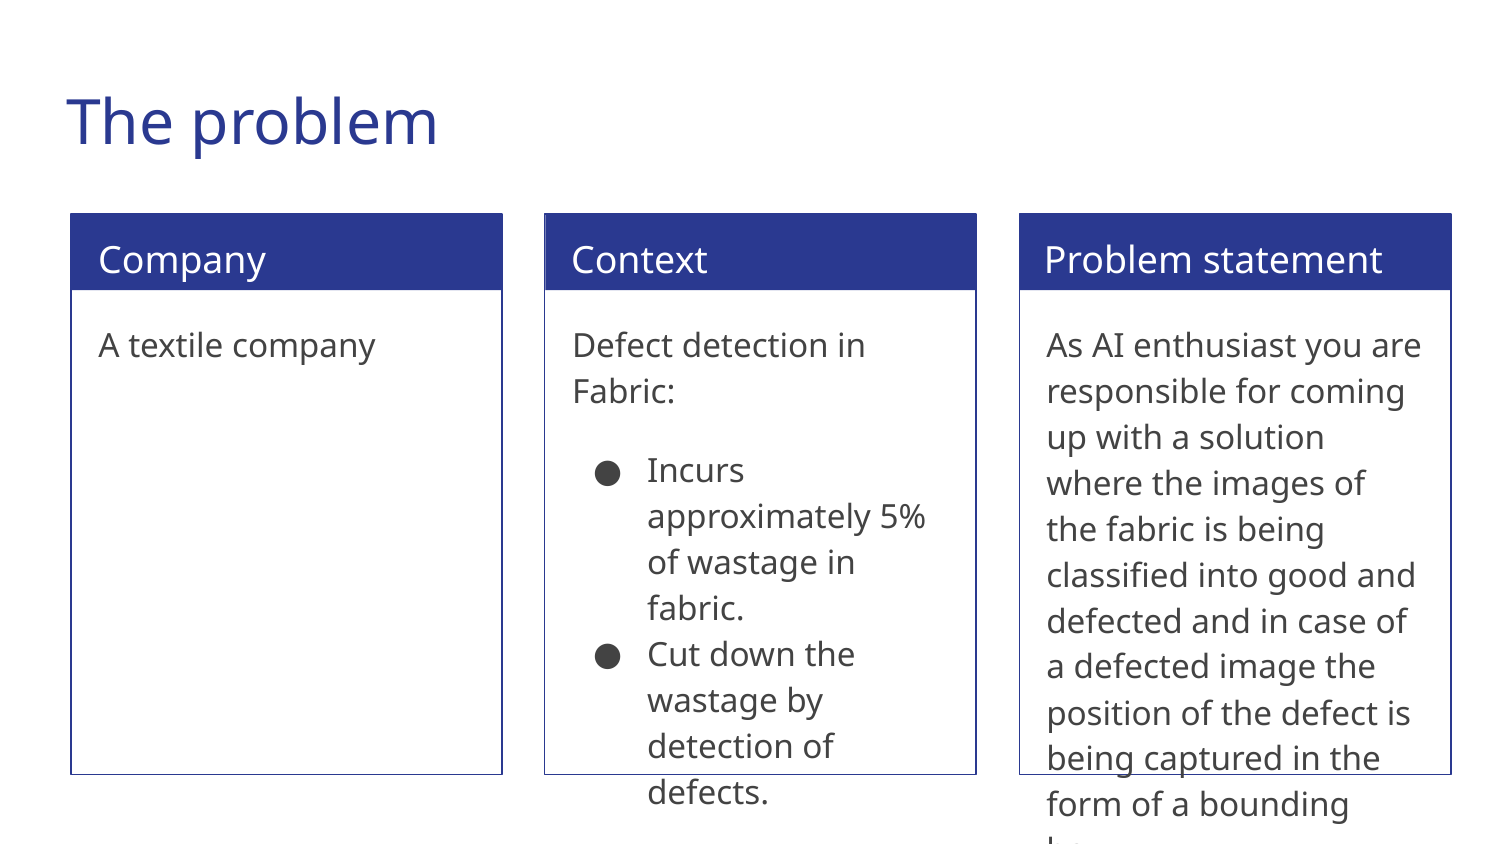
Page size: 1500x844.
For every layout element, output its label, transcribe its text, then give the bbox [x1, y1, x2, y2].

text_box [544, 213, 977, 775]
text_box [70, 213, 503, 775]
title The problem [51, 67, 1449, 167]
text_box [1018, 213, 1452, 775]
